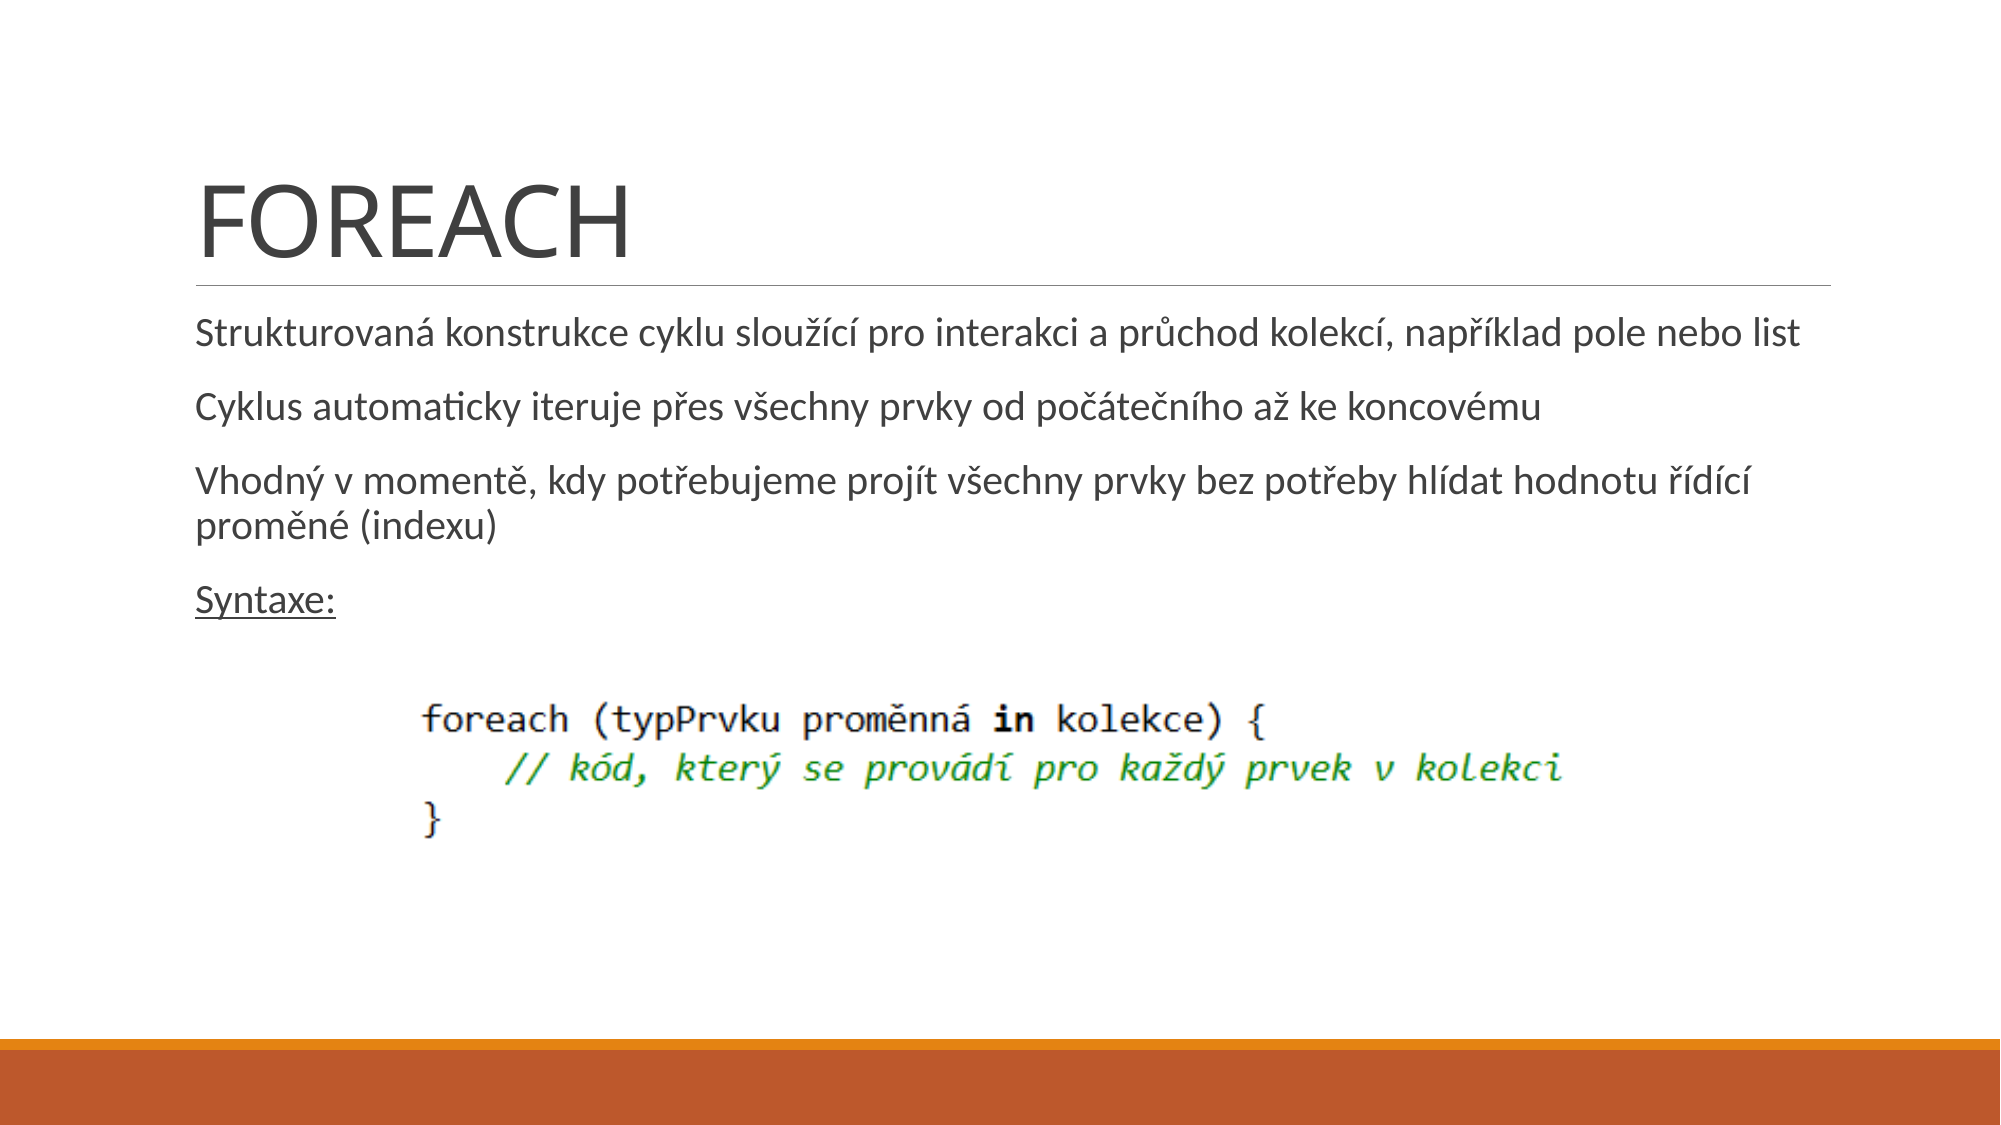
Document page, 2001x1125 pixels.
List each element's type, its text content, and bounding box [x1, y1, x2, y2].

list Strukturovaná konstrukce cyklu sloužící pro interakci a průchod kolekcí, například pole nebo list Cyklus automaticky iteruje přes všechny prvky od počátečního až ke koncovému Vhodný v momentě, kdy potřebujeme projít všechny prvky bez potřeby hlídat hodnotu řídící proměné (indexu) Syntaxe: [180, 302, 1830, 963]
picture [414, 693, 1585, 848]
title FOREACH [180, 47, 1830, 285]
